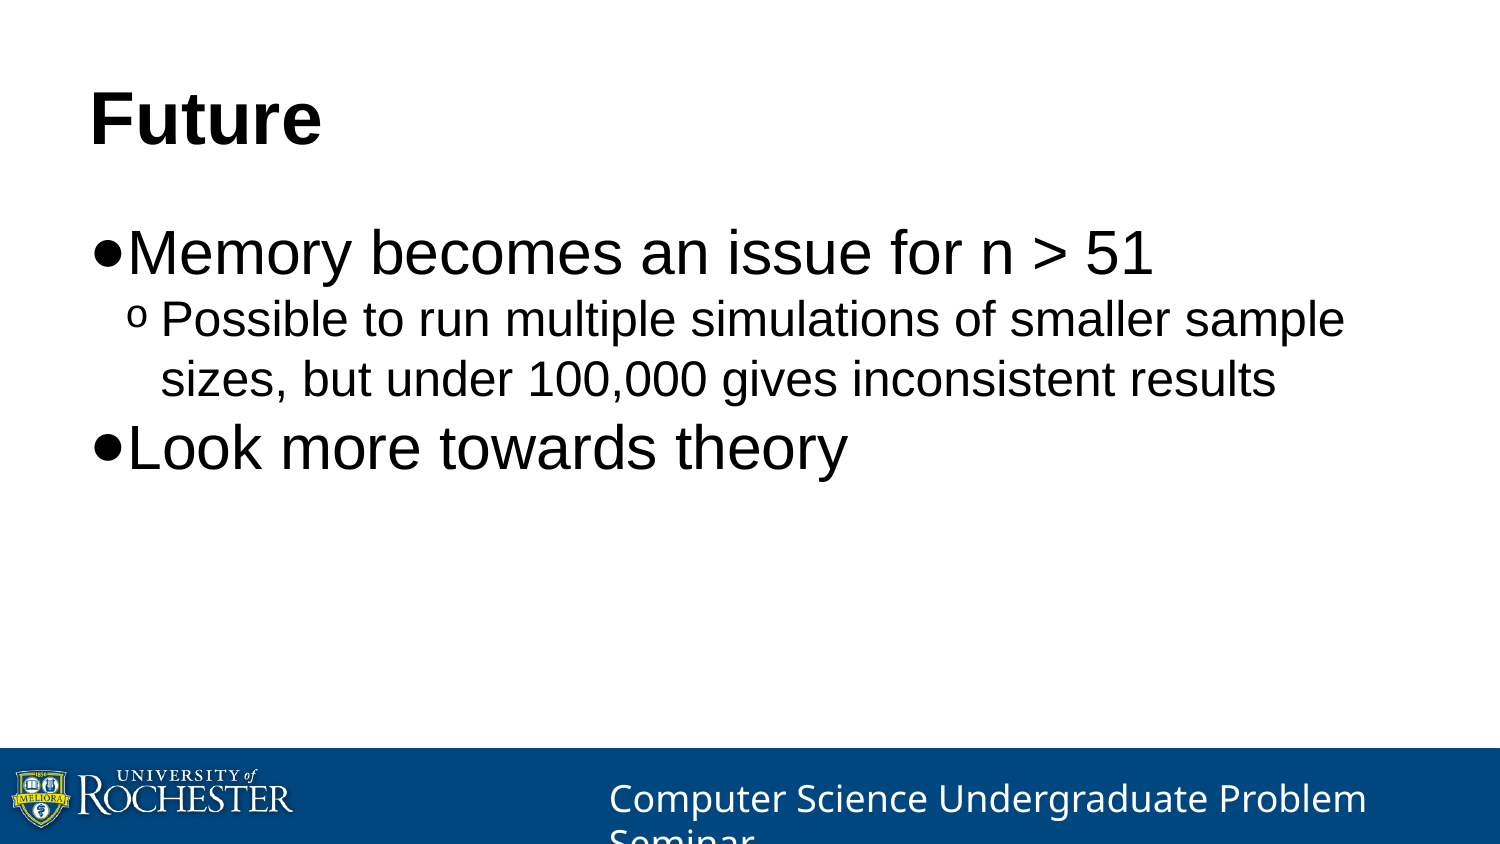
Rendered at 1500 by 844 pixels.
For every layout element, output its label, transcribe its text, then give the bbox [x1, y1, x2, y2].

text_box Future [75, 33, 1425, 175]
text_box Memory becomes an issue for n > 51 Possible to run multiple simulations of smaller sample sizes, but under 100,000 gives inconsistent results Look more towards theory [75, 196, 1425, 741]
picture [0, 749, 303, 844]
